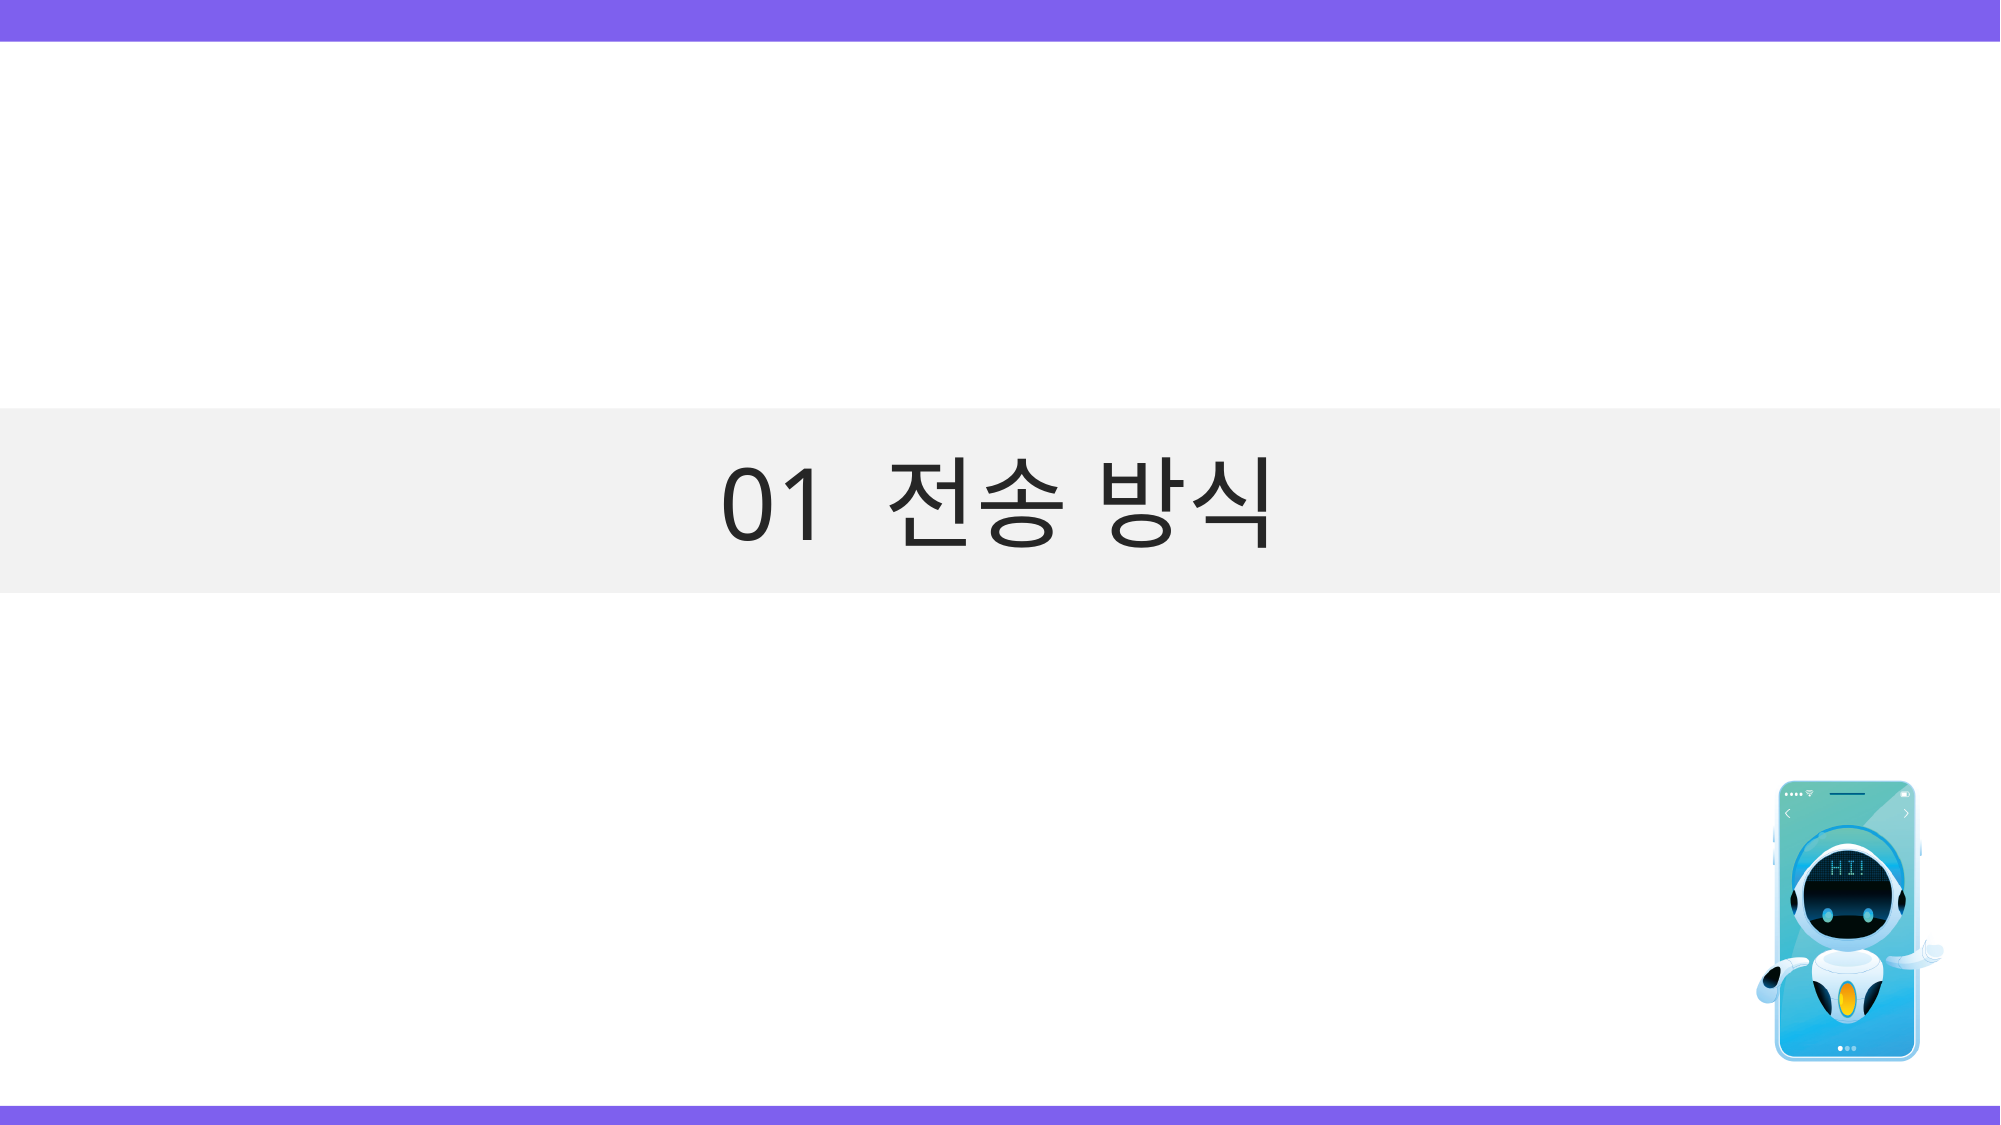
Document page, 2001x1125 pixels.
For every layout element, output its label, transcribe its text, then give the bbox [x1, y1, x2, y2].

picture [1735, 775, 1954, 1069]
title 01 전송 방식 [0, 408, 2000, 594]
